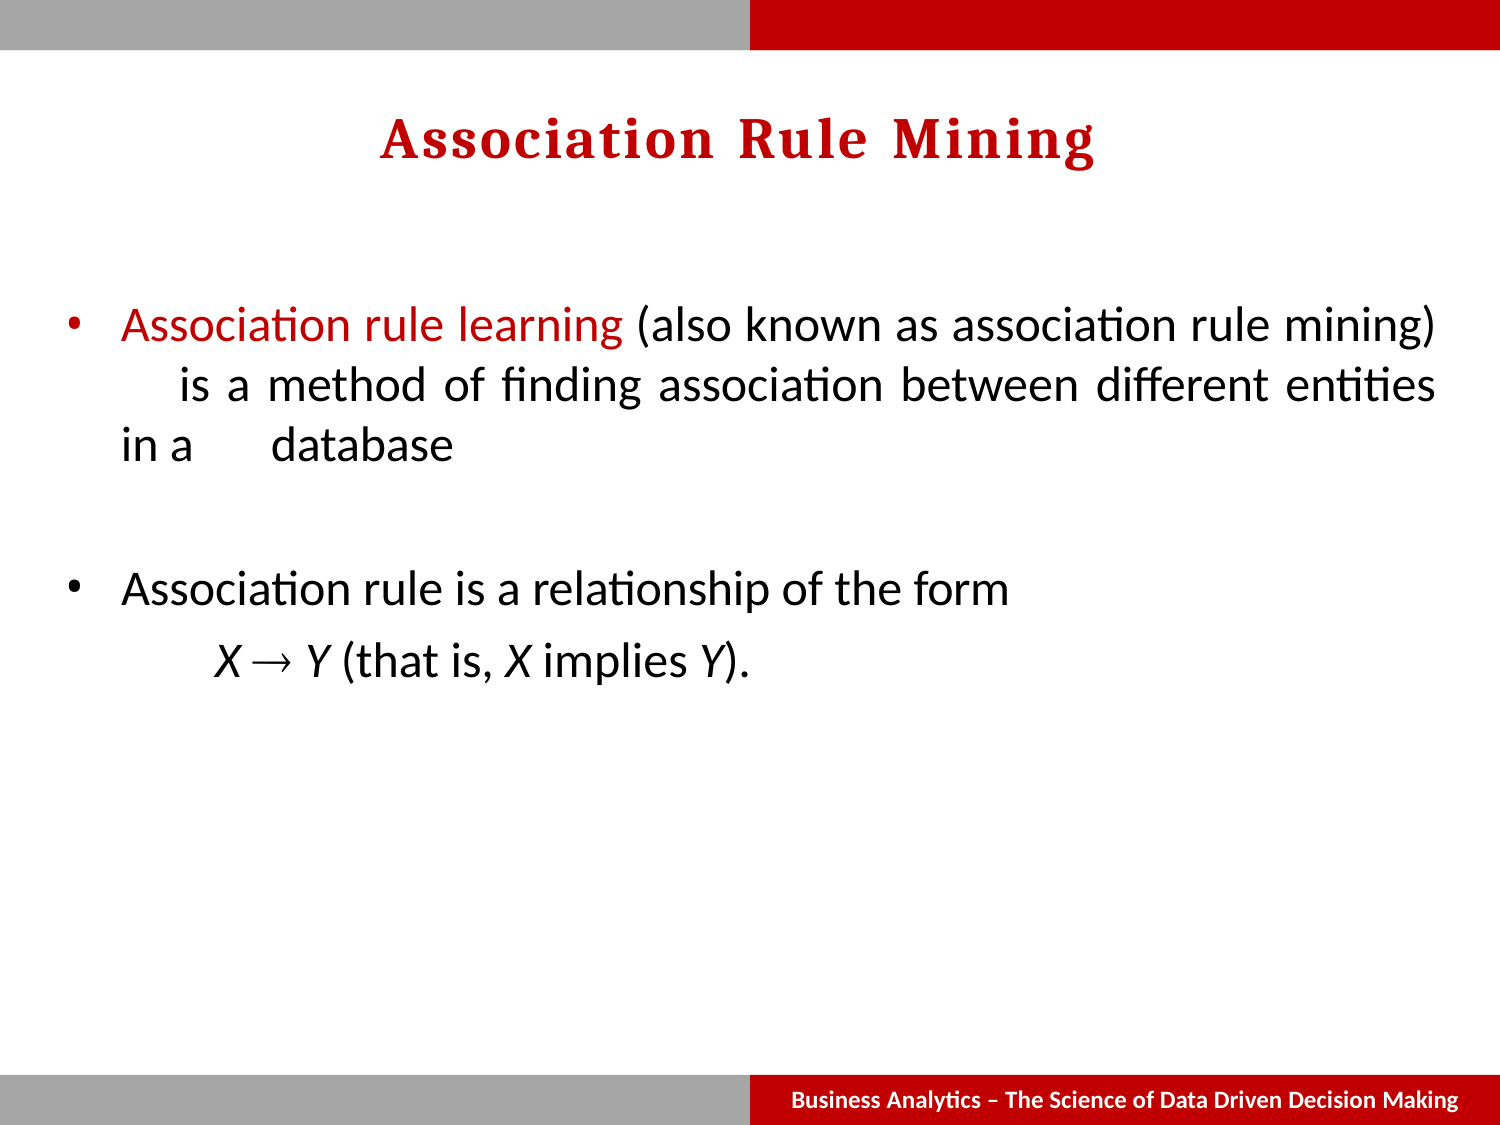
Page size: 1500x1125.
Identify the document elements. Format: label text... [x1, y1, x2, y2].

text_box Association rule learning (also known as association rule mining) is a method of finding association between different entities in a database Association rule is a relationship of the form X  Y (that is, X implies Y). [62, 289, 1437, 688]
title Association Rule Mining [43, 52, 1469, 288]
footer Business Analytics – The Science of Data Driven Decision Making [789, 1087, 1461, 1125]
